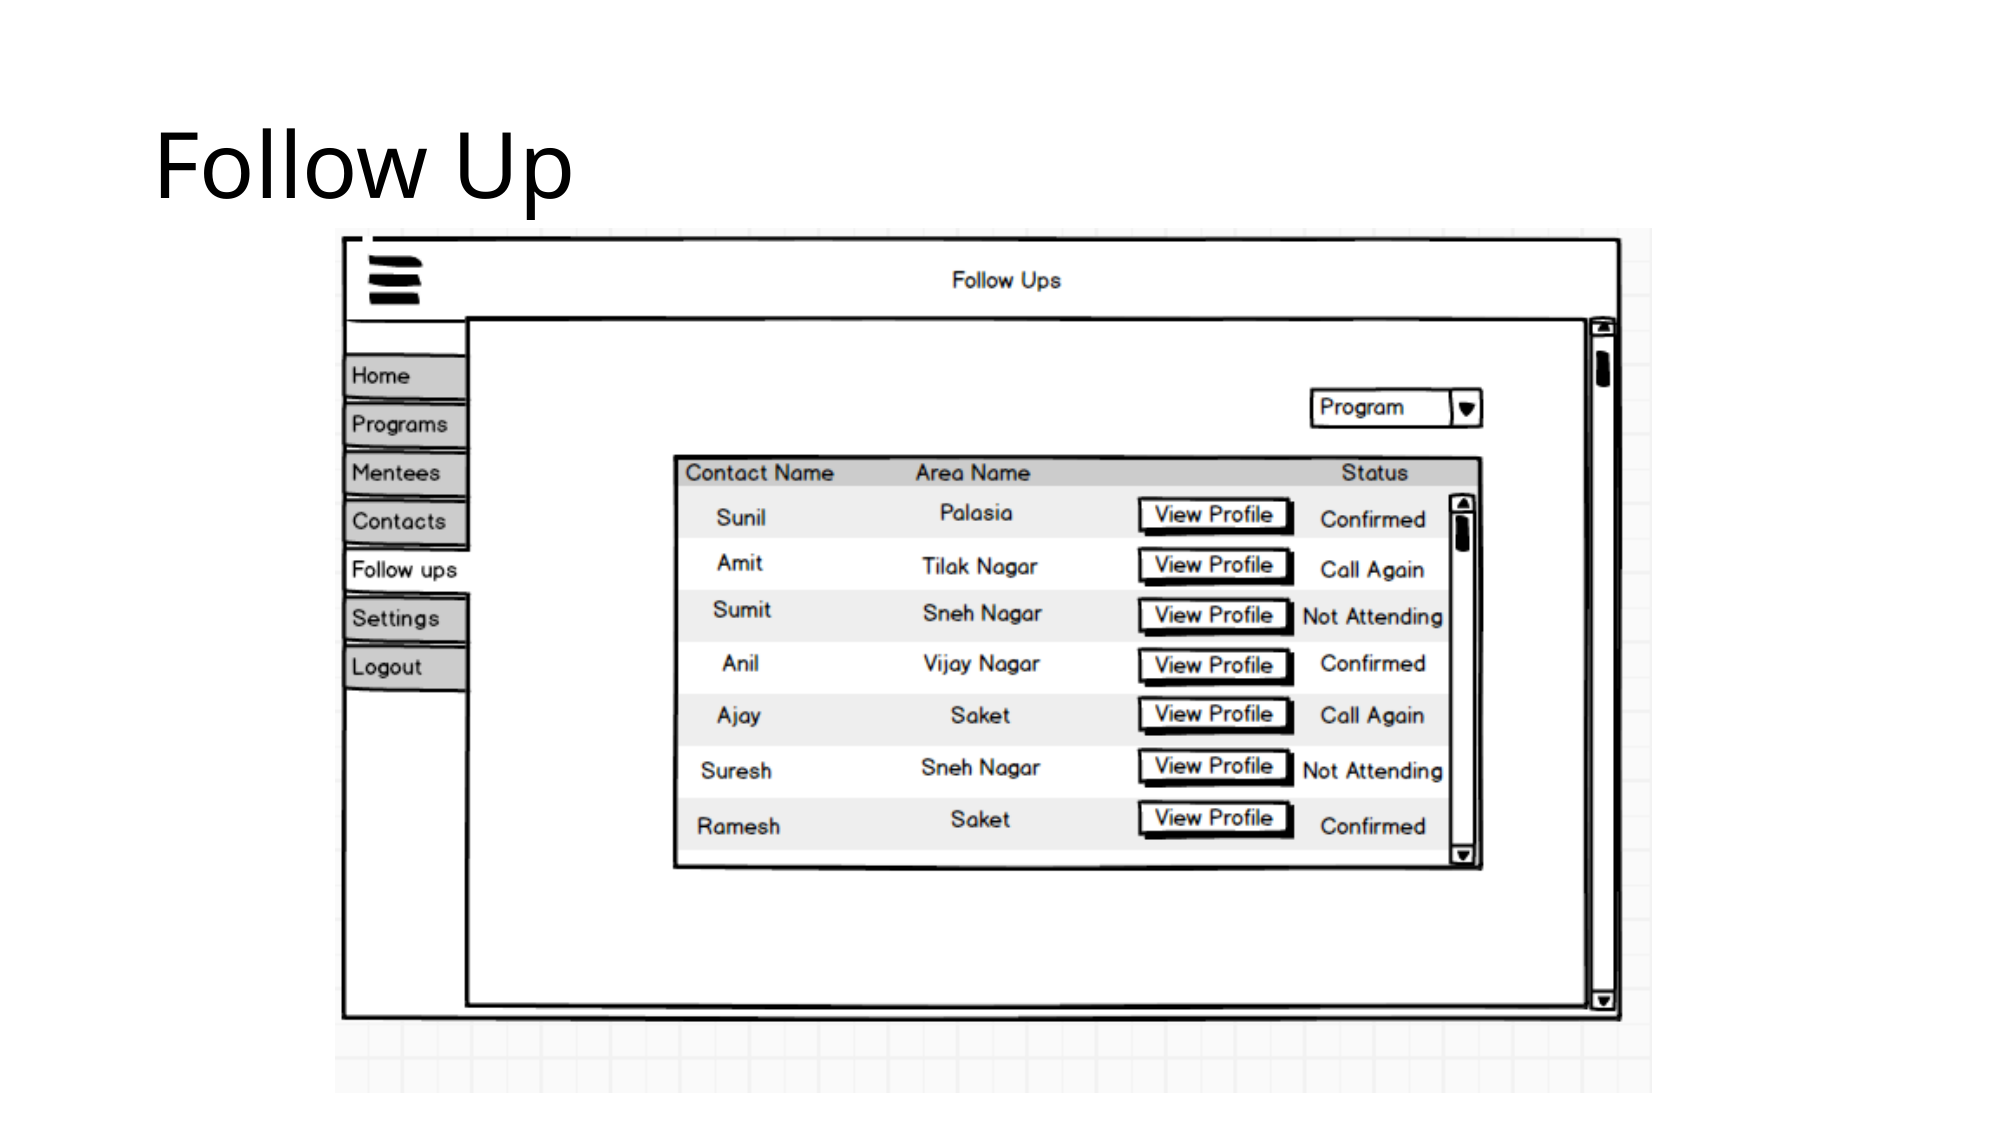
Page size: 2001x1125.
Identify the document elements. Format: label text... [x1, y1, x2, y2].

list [335, 228, 1652, 1094]
title Follow Up [137, 59, 1863, 278]
